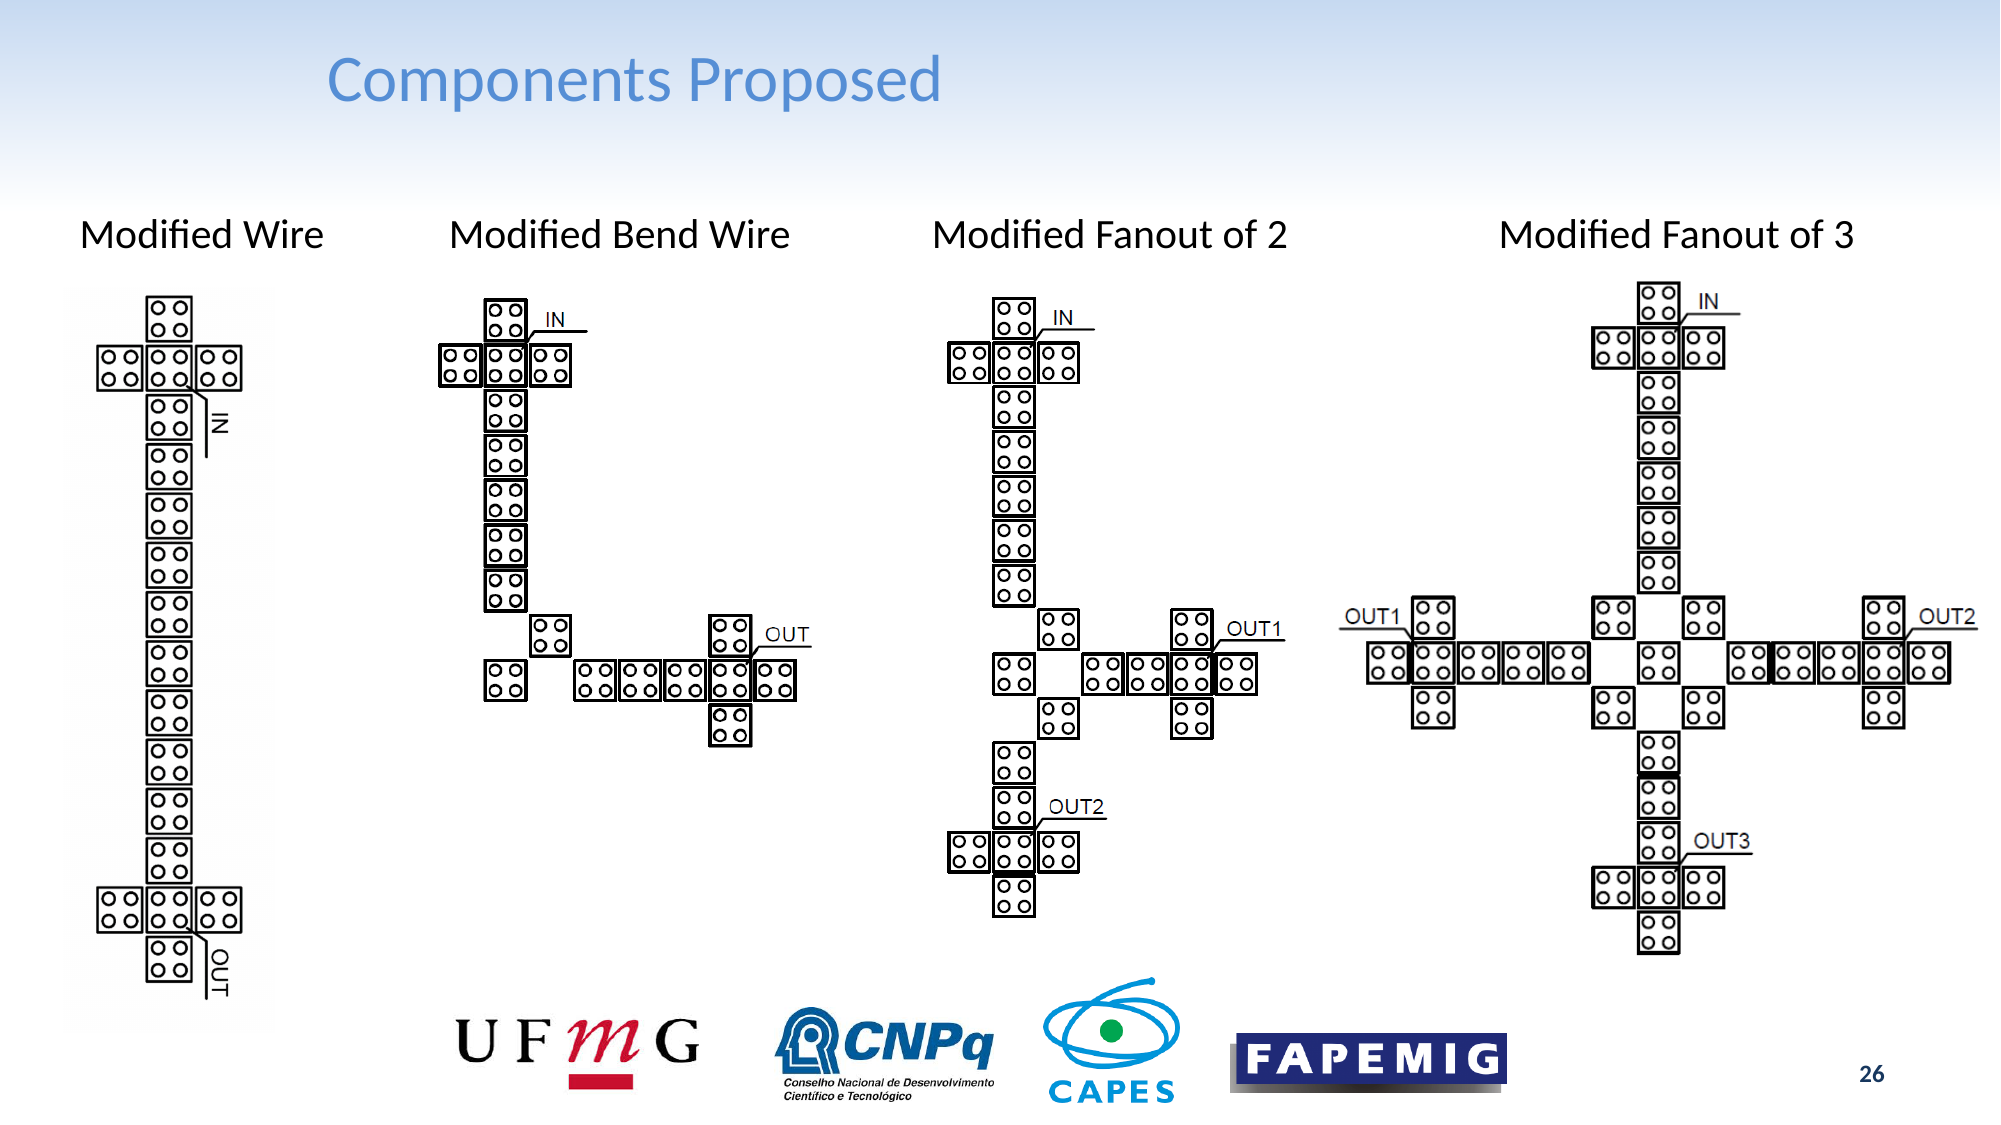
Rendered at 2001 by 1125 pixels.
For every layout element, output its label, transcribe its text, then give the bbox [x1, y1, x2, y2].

text_box Modified Bend Wire [433, 199, 917, 264]
picture [0, 270, 819, 1032]
text_box Modified Wire [64, 199, 340, 264]
text_box Components Proposed [312, 27, 1639, 123]
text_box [438, 977, 1507, 1112]
slide_number 26 [1510, 1042, 1900, 1103]
picture [931, 270, 1289, 949]
text_box Modified Fanout of 3 [1483, 199, 1889, 255]
text_box Modified Fanout of 2 [917, 199, 1323, 264]
picture [1315, 257, 1994, 987]
